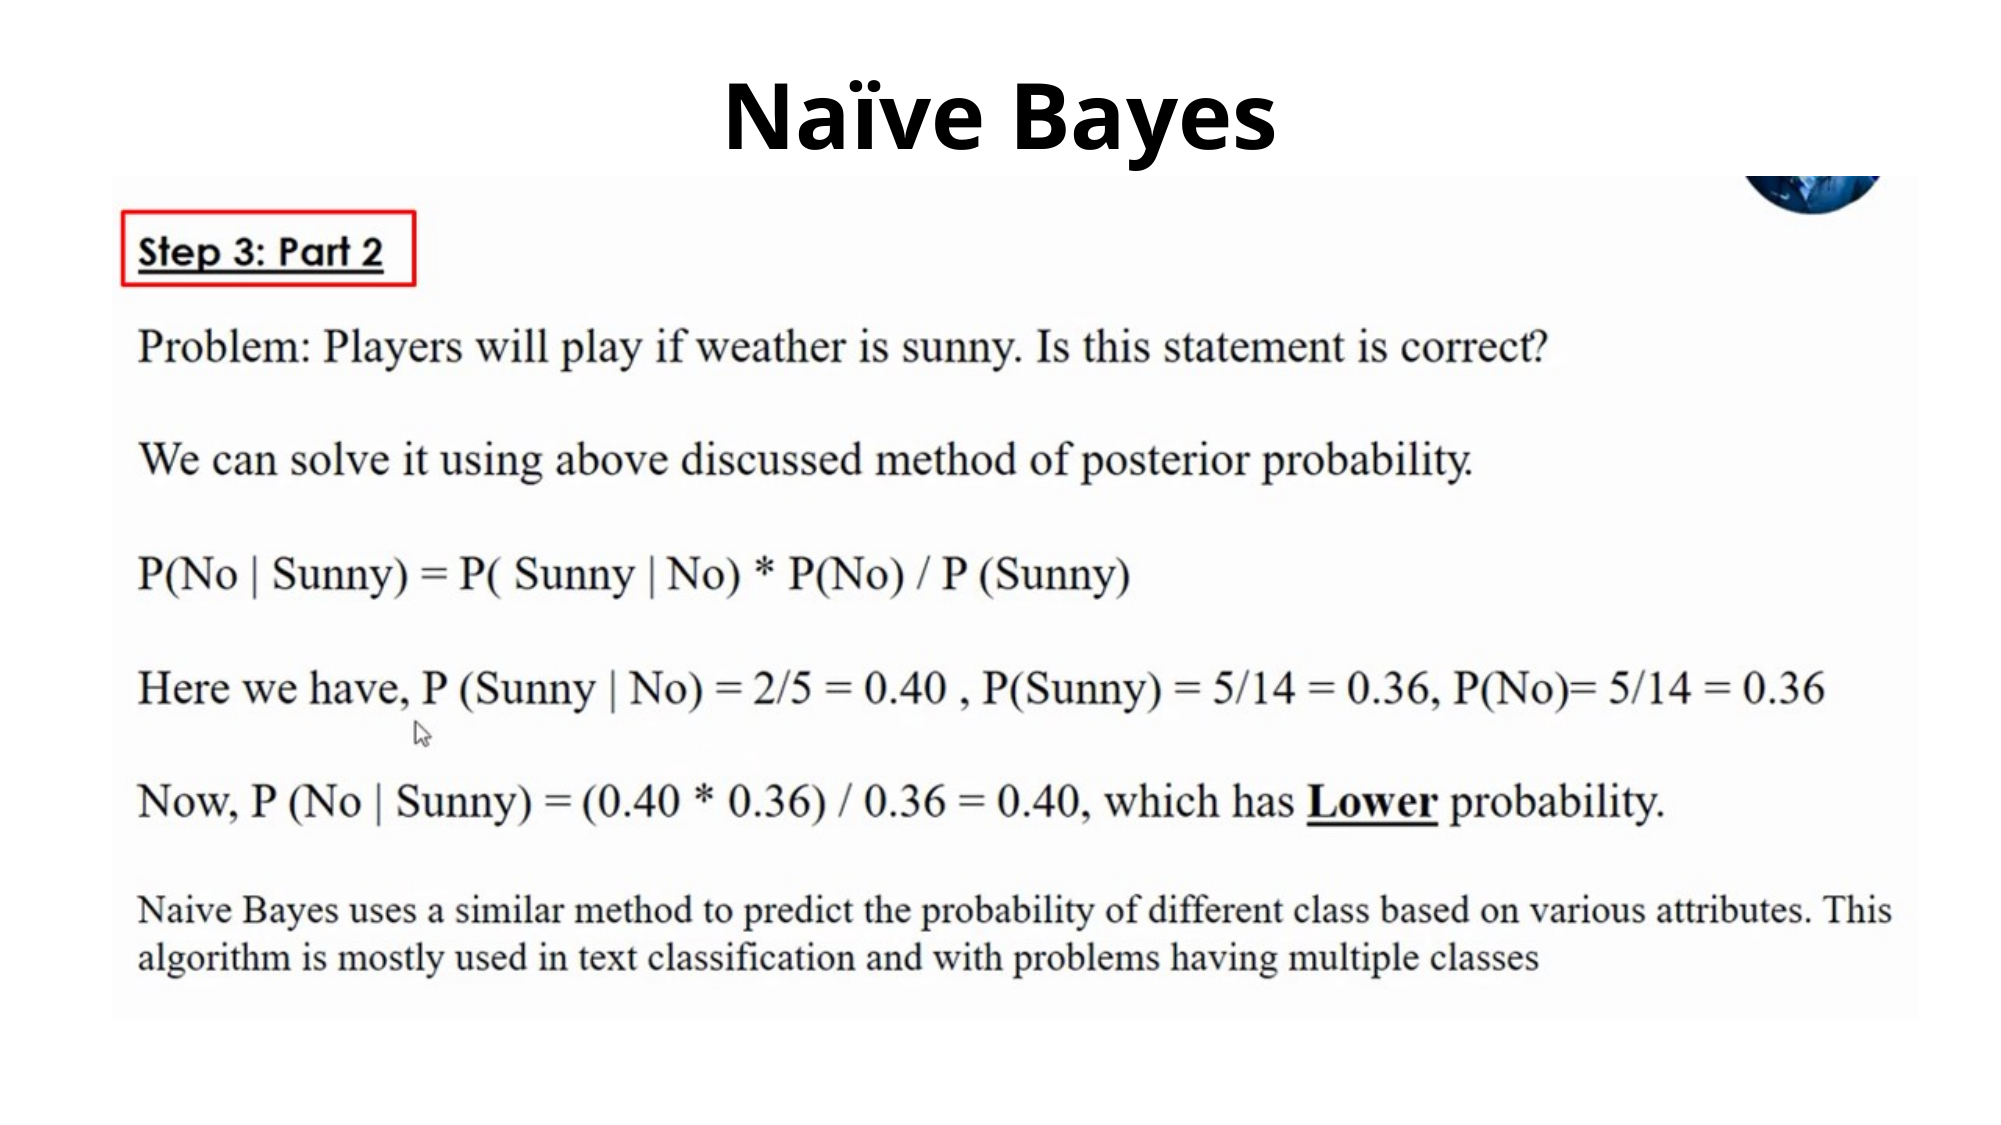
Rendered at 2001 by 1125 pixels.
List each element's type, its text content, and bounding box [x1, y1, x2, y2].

picture [111, 176, 1919, 1021]
title Naïve Bayes [249, 58, 1750, 176]
